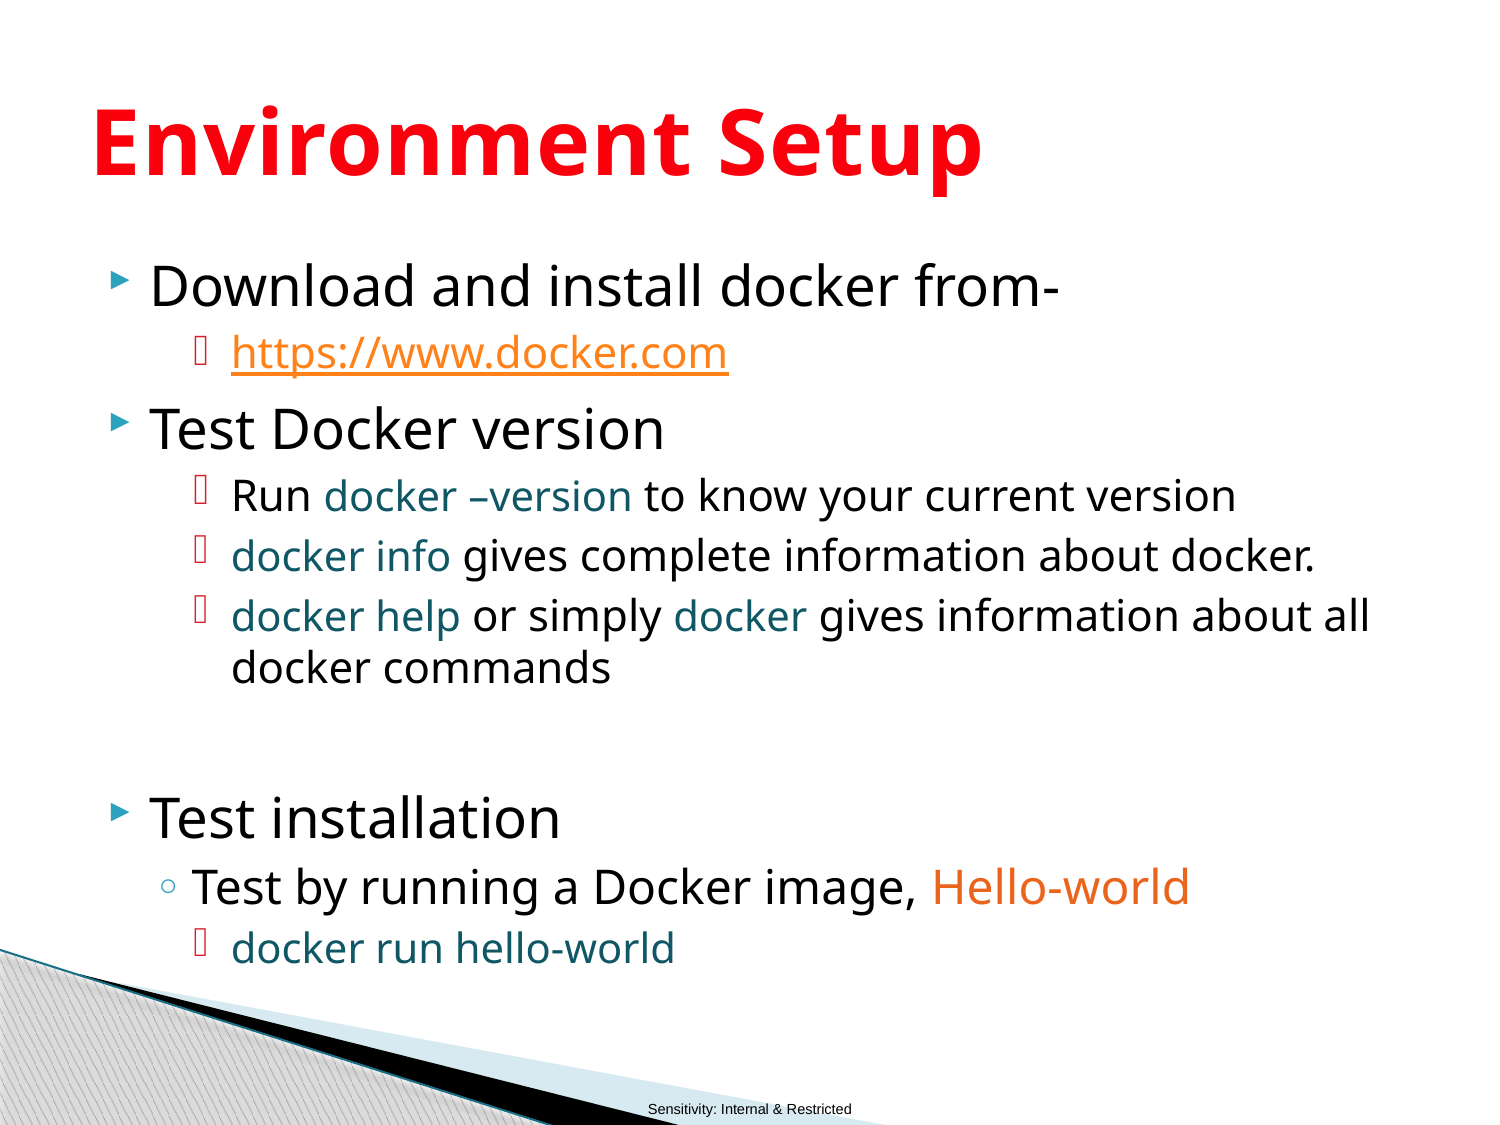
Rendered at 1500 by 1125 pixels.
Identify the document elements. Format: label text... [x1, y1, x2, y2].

list Download and install docker from- https://www.docker.com Test Docker version Run docker –version to know your current version docker info gives complete information about docker. docker help or simply docker gives information about all docker commands Test installation Test by running a Docker image, Hello-world docker run hello-world [75, 243, 1425, 986]
title Environment Setup [75, 45, 1425, 233]
